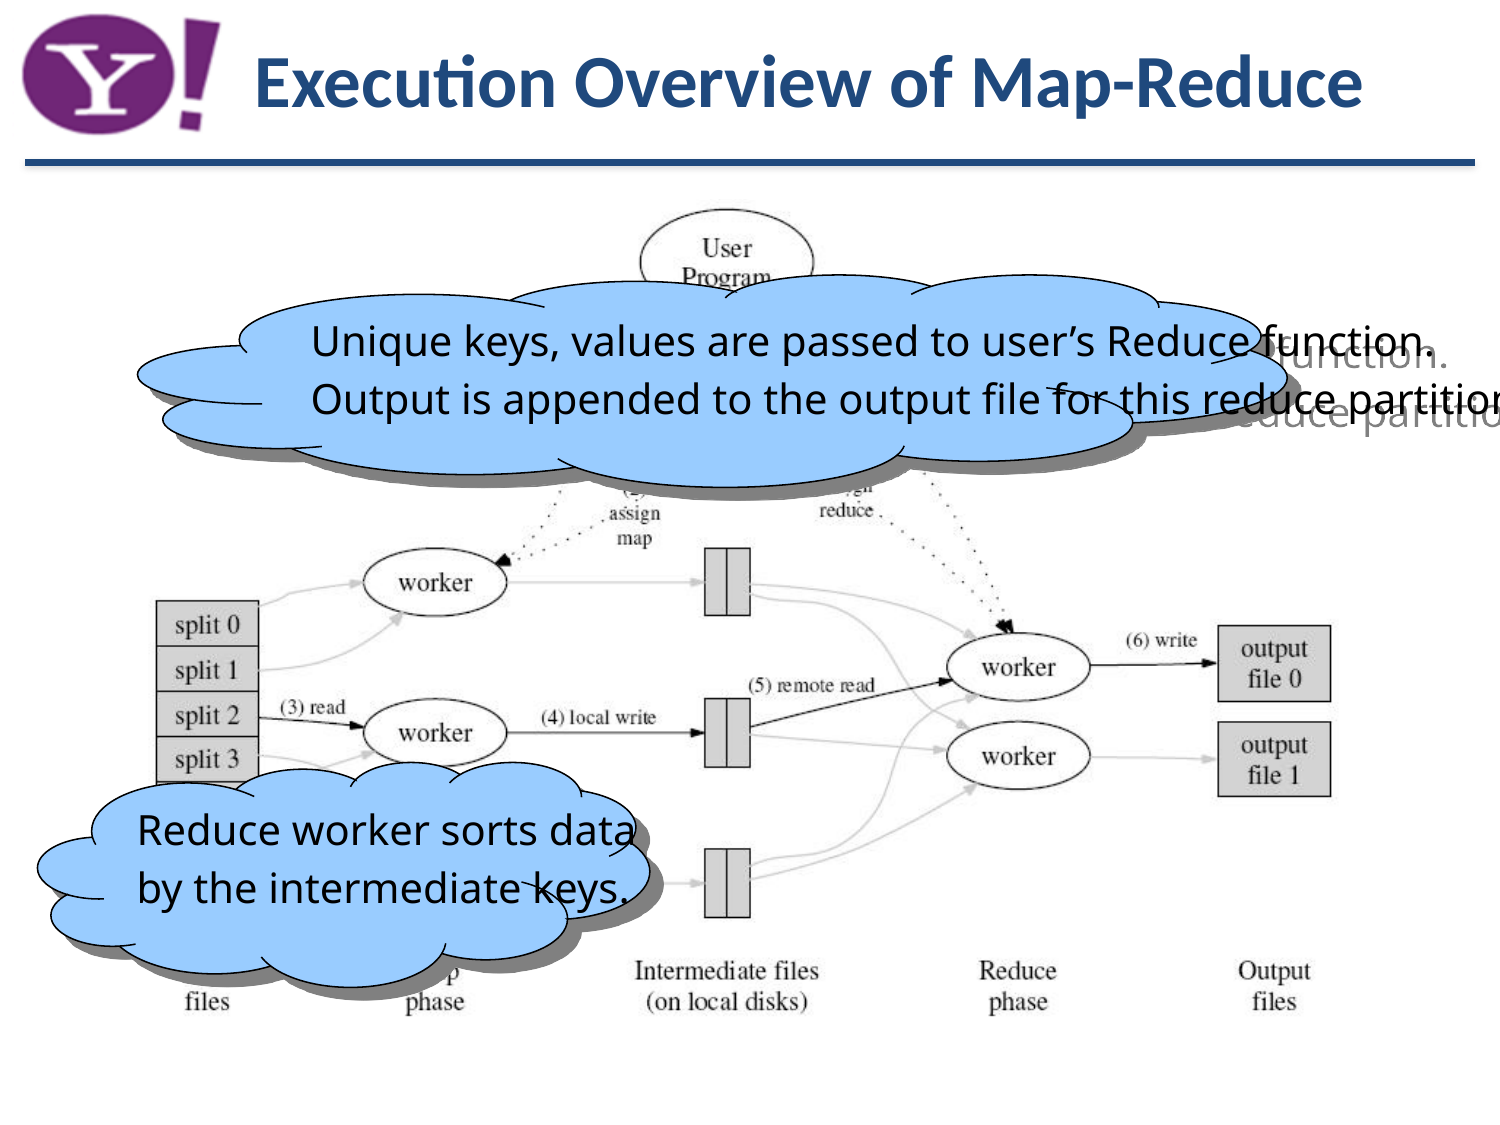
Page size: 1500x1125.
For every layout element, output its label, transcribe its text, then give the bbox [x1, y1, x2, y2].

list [137, 199, 1349, 1026]
text_box Reduce worker sorts data by the intermediate keys. [37, 791, 132, 956]
picture [12, 12, 225, 138]
text_box Execution Overview of Map-Reduce [224, 24, 1413, 150]
